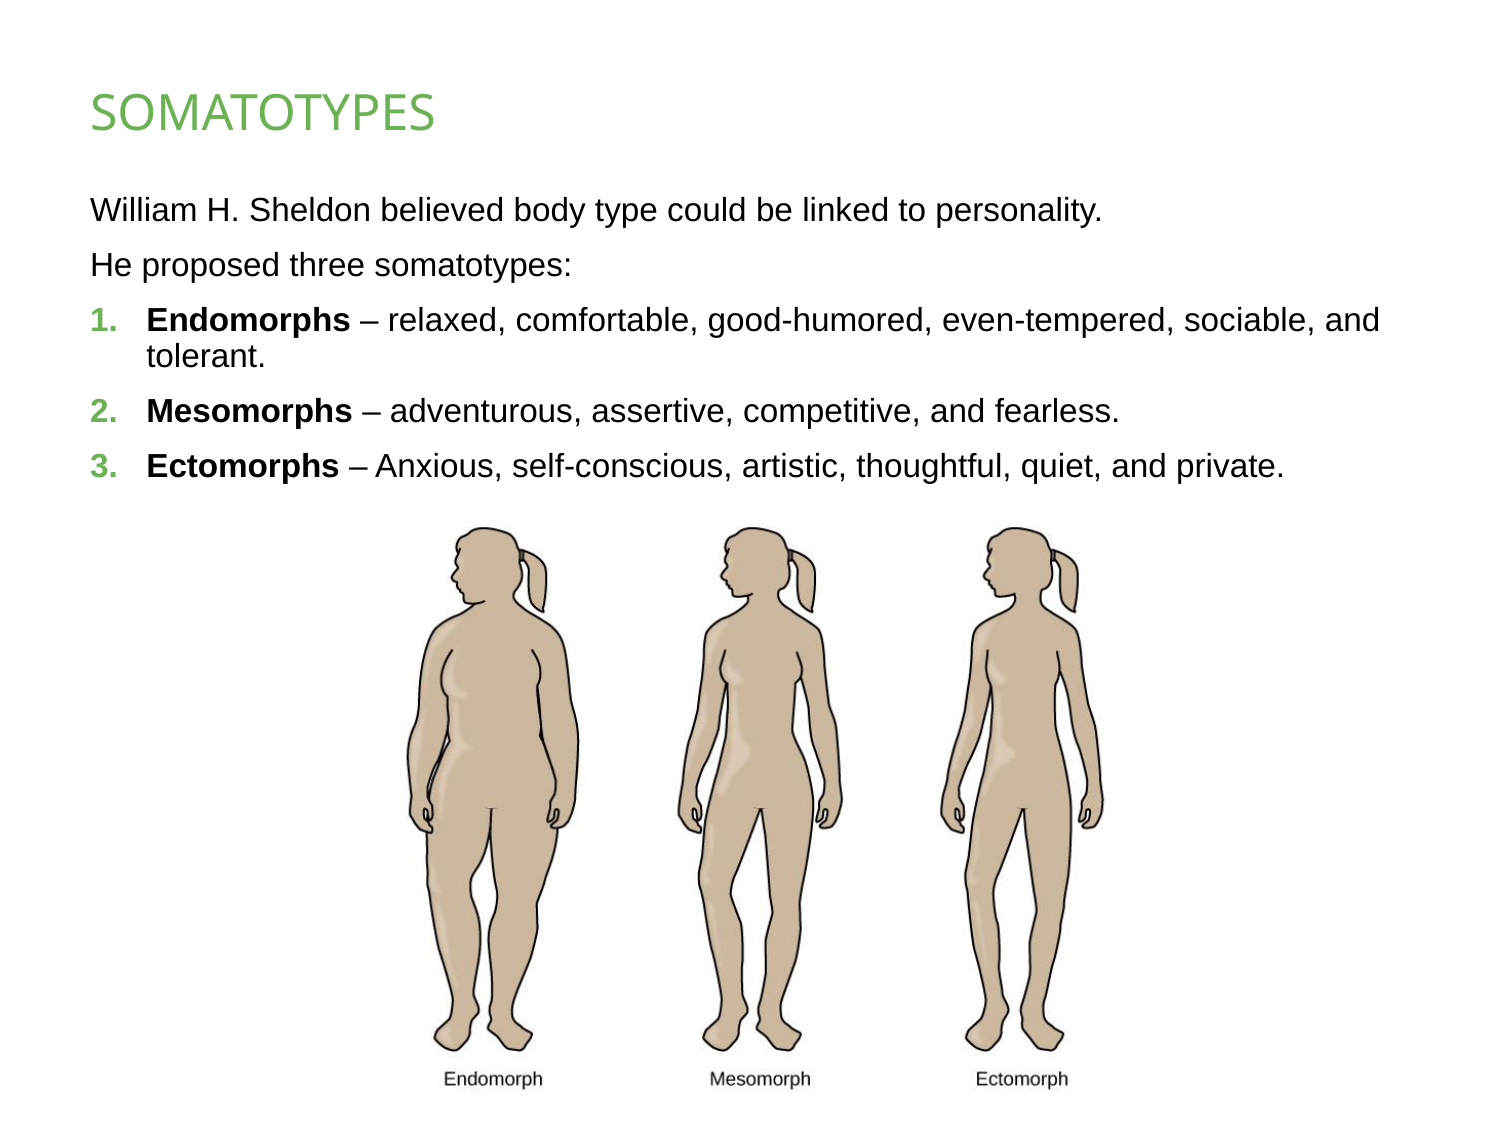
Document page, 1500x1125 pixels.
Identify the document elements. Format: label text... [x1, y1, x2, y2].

picture [93, 518, 1417, 1094]
title SOMATOTYPES [75, 39, 1398, 148]
list William H. Sheldon believed body type could be linked to personality. He proposed three somatotypes: Endomorphs – relaxed, comfortable, good-humored, even-tempered, sociable, and tolerant. Mesomorphs – adventurous, assertive, competitive, and fearless. Ectomorphs – Anxious, self-conscious, artistic, thoughtful, quiet, and private. [75, 185, 1448, 504]
